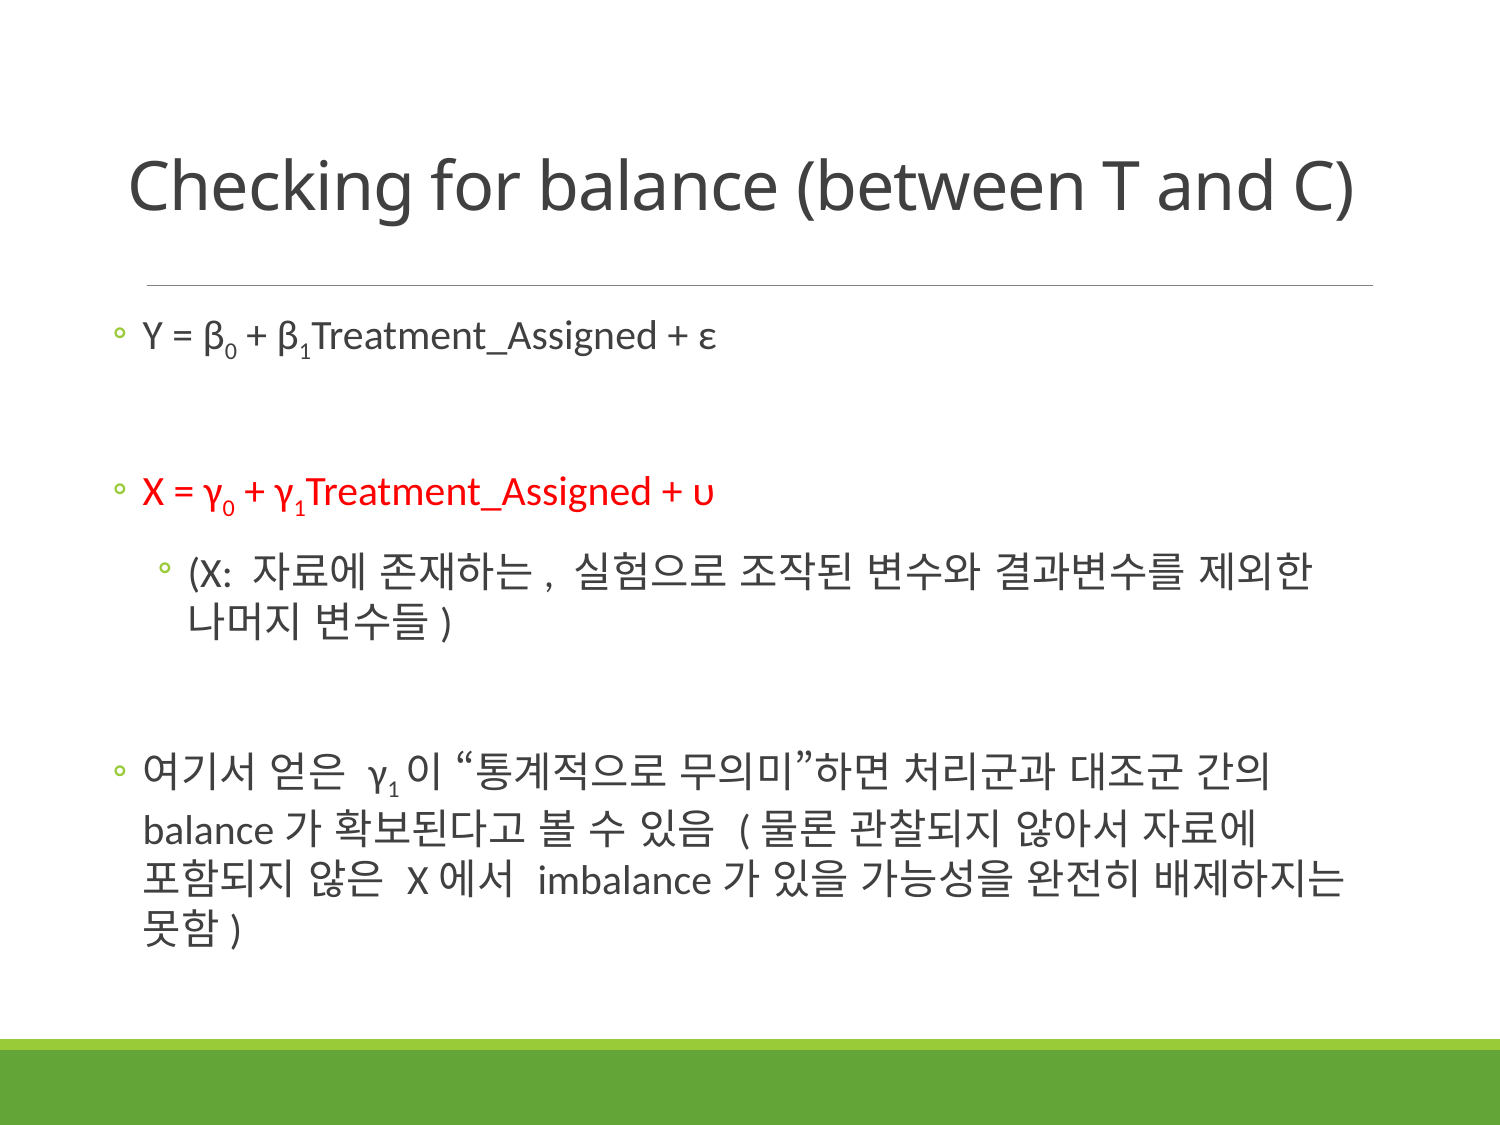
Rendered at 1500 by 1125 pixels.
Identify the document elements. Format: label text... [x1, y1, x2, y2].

title Checking for balance (between T and C) [112, 79, 1388, 232]
list Y = β0 + β1Treatment_Assigned + ε X = γ0 + γ1Treatment_Assigned + υ (X: 자료에 존재하는, 실험으로 조작된 변수와 결과변수를 제외한 나머지 변수들) 여기서 얻은 γ1이 “통계적으로 무의미”하면 처리군과 대조군 간의 balance가 확보된다고 볼 수 있음 (물론 관찰되지 않아서 자료에 포함되지 않은 X에서 imbalance가 있을 가능성을 완전히 배제하지는 못함) [112, 299, 1388, 1013]
